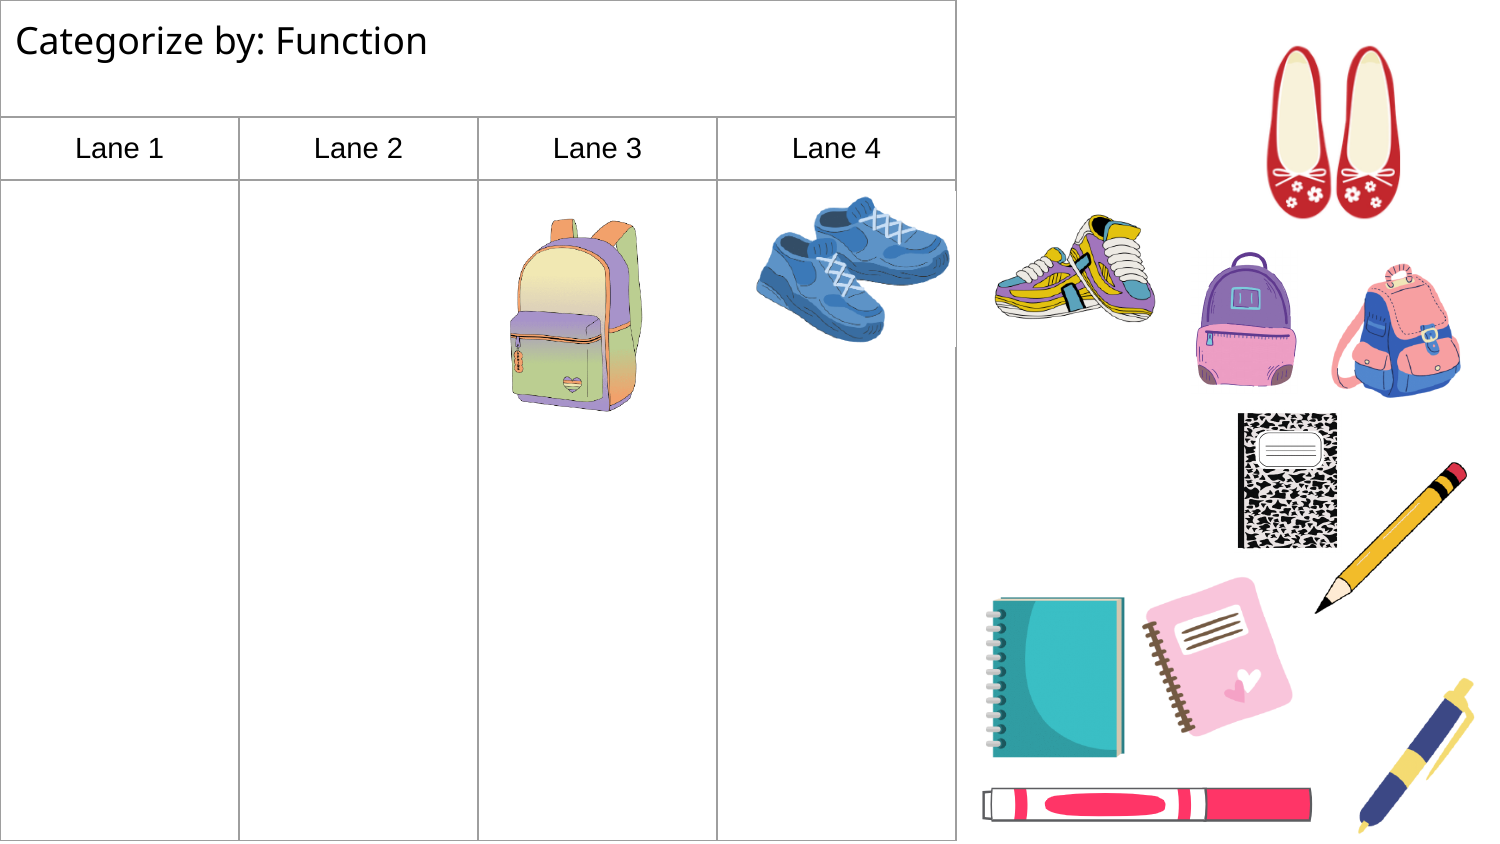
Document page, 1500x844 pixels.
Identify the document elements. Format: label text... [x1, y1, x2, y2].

picture [1318, 250, 1472, 404]
table_cell [718, 181, 955, 840]
table_header Categorize by: Function [1, 1, 955, 116]
table_cell Lane 1 [1, 118, 238, 179]
picture [980, 408, 1481, 765]
table_cell Lane 2 [240, 118, 477, 179]
picture [496, 211, 650, 416]
table_cell [240, 181, 477, 840]
picture [967, 775, 1319, 838]
table_cell Lane 3 [479, 118, 716, 179]
picture [1329, 665, 1490, 838]
table_cell Lane 4 [718, 118, 955, 179]
picture [737, 190, 957, 347]
table_cell [1, 181, 238, 840]
picture [1256, 36, 1425, 236]
table_cell [479, 181, 716, 840]
picture [1190, 250, 1299, 395]
picture [989, 211, 1158, 327]
